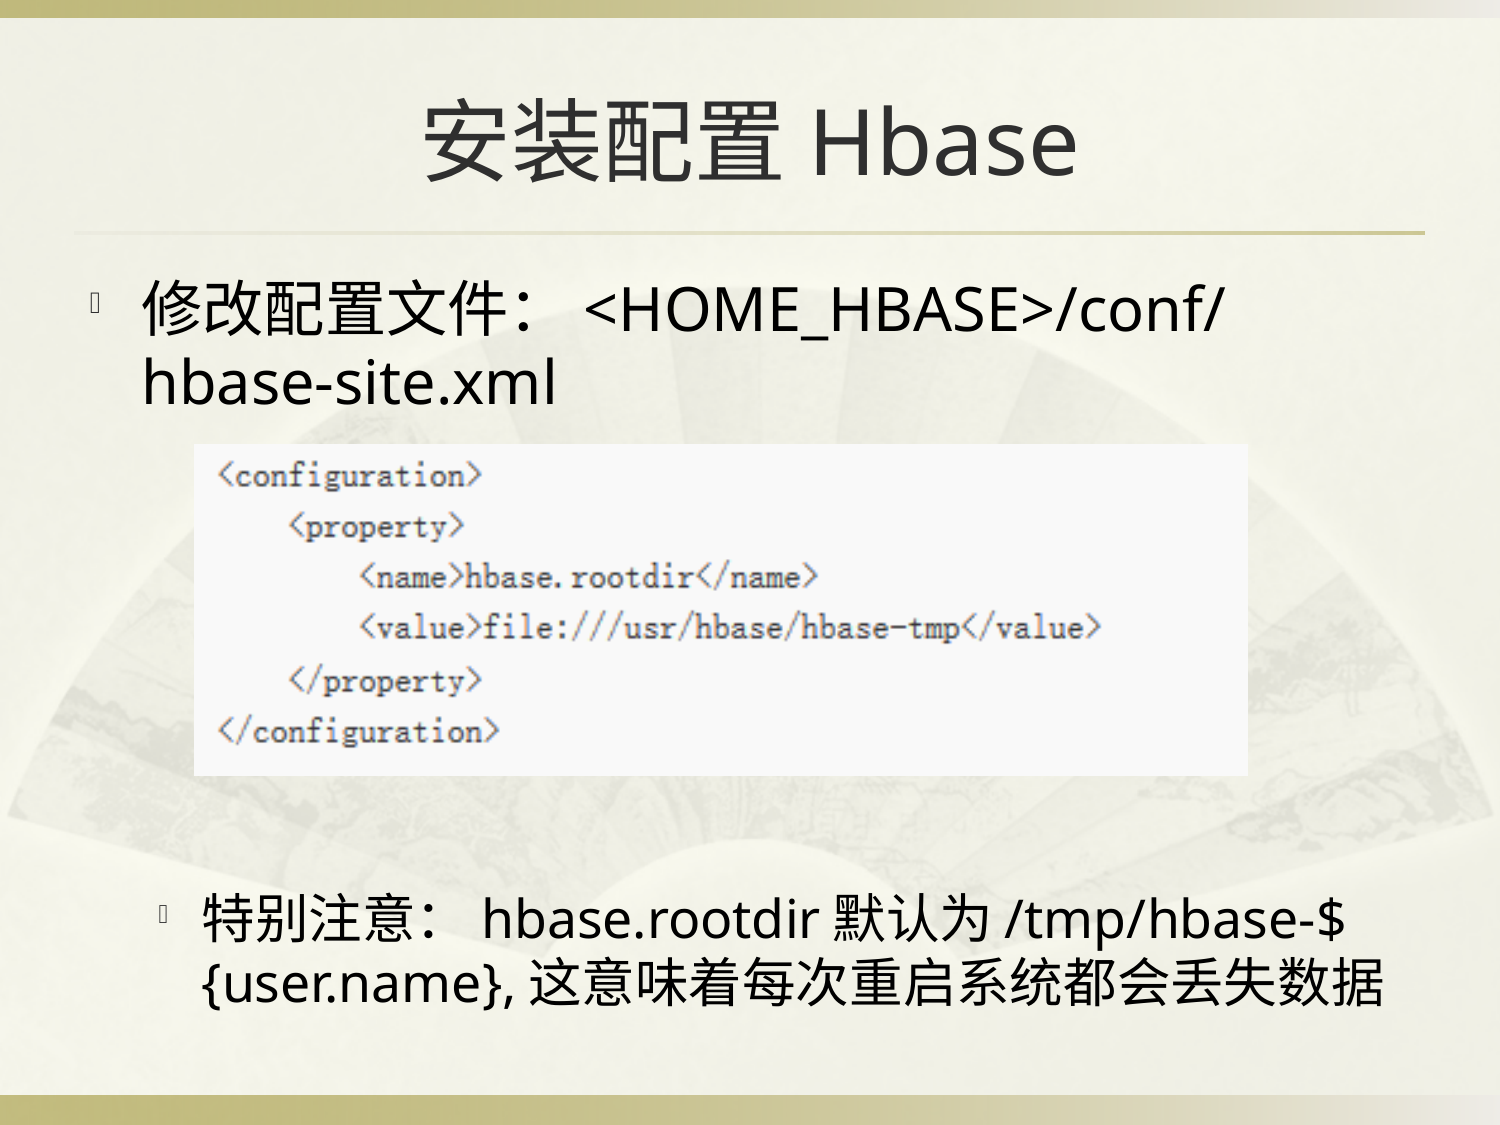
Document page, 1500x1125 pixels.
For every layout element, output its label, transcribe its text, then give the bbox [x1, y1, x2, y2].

list 修改配置文件：<HOME_HBASE>/conf/hbase-site.xml 特别注意：hbase.rootdir默认为/tmp/hbase-${user.name},这意味着每次重启系统都会丢失数据 [75, 262, 1425, 1032]
title 安装配置Hbase [75, 45, 1425, 233]
picture [194, 443, 1249, 776]
